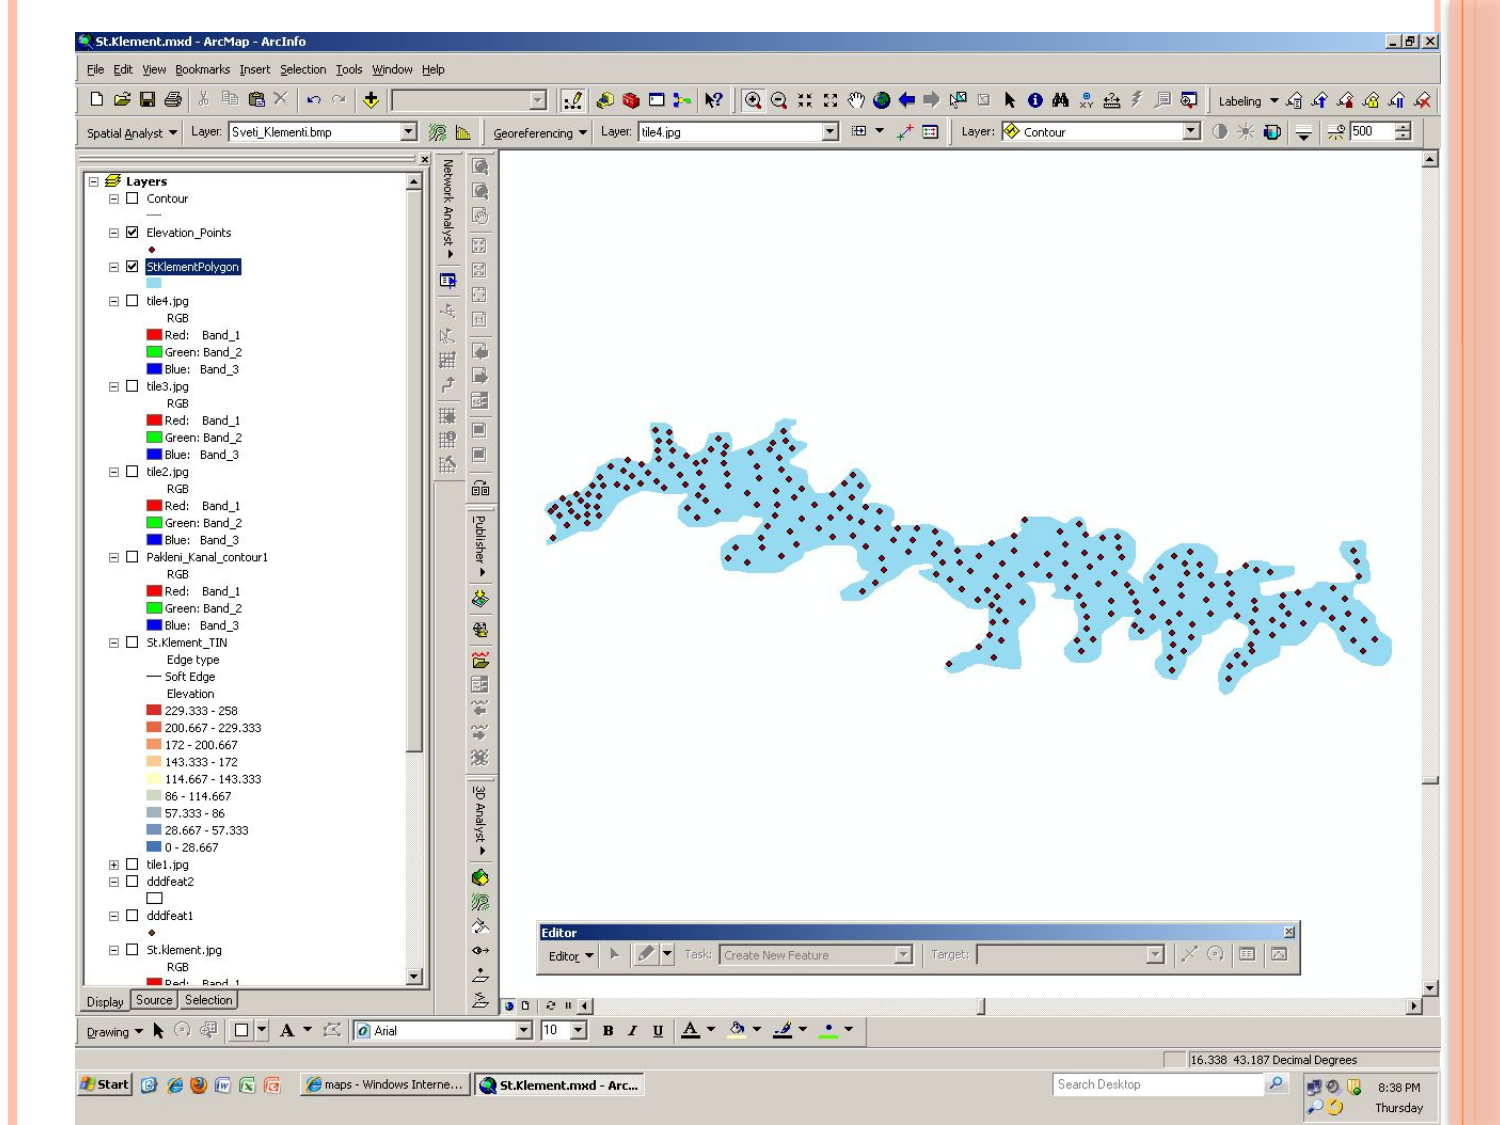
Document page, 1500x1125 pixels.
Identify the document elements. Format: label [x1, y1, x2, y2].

picture [74, 31, 1442, 1125]
